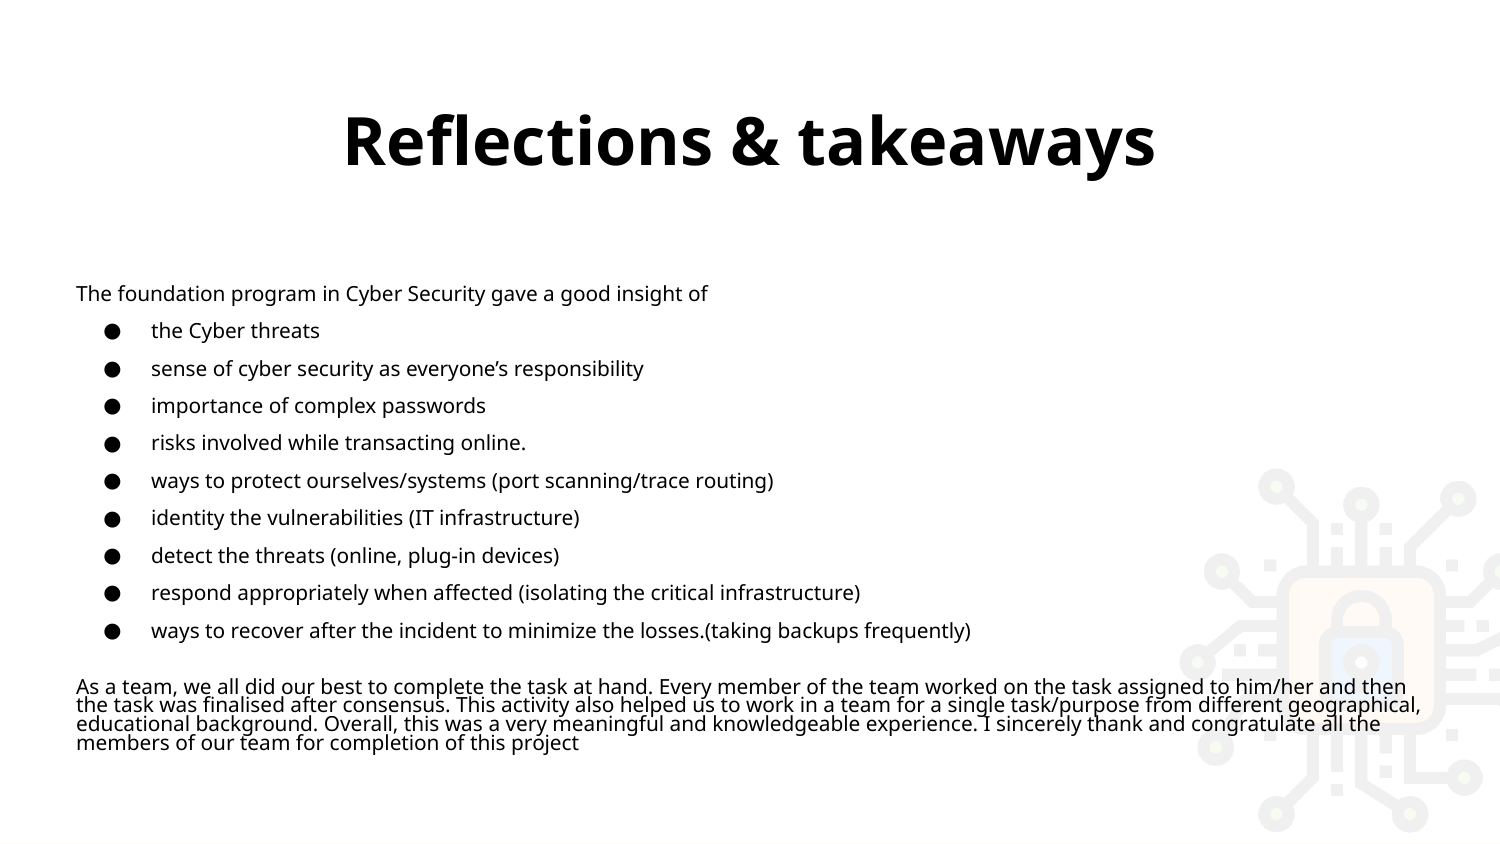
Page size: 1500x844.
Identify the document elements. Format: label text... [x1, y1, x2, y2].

title Reflections & takeaways [61, 84, 1439, 191]
title The foundation program in Cyber Security gave a good insight of the Cyber threats sense of cyber security as everyone’s responsibility importance of complex passwords risks involved while transacting online. ways to protect ourselves/systems (port scanning/trace routing) identity the vulnerabilities (IT infrastructure) detect the threats (online, plug-in devices) respond appropriately when affected (isolating the critical infrastructure) ways to recover after the incident to minimize the losses.(taking backups frequently) As a team, we all did our best to complete the task at hand. Every member of the team worked on the task assigned to him/her and then the task was finalised after consensus. This activity also helped us to work in a team for a single task/purpose from different geographical, educational background. Overall, this was a very meaningful and knowledgeable experience. I sincerely thank and congratulate all the members of our team for completion of this project [61, 255, 1447, 767]
